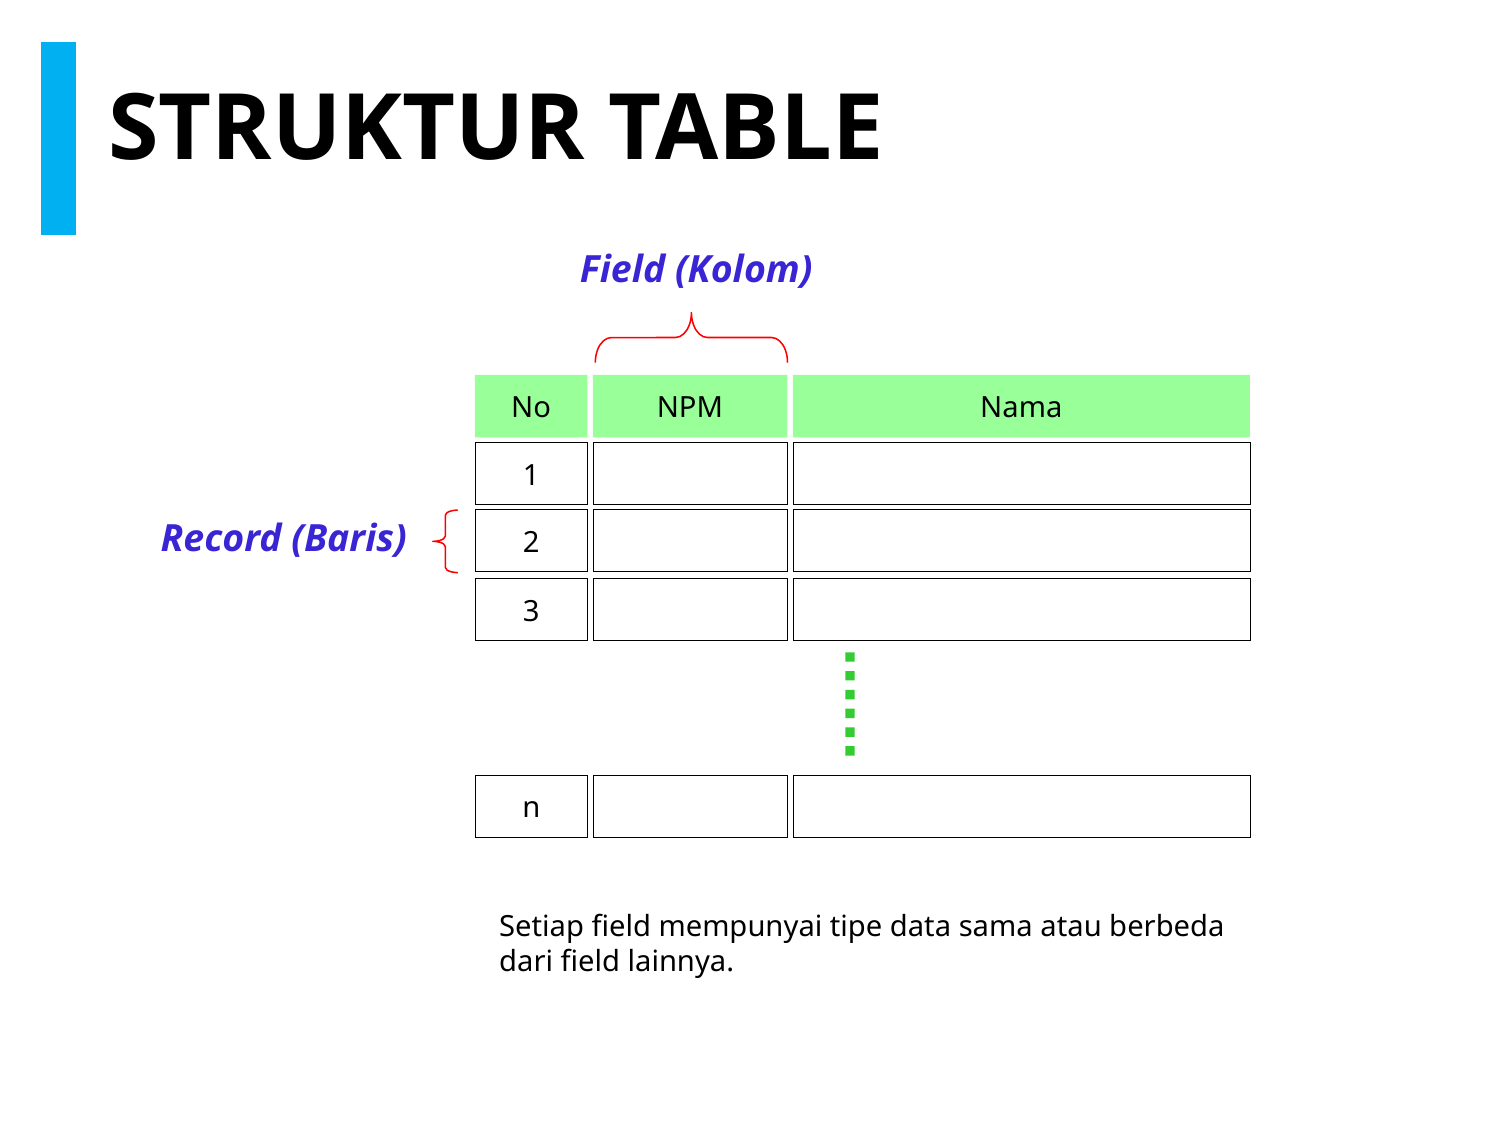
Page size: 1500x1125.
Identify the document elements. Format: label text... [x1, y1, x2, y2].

text_box [595, 312, 788, 363]
text_box 1 [474, 442, 588, 505]
text_box [792, 442, 1250, 505]
text_box [592, 774, 788, 838]
text_box [792, 509, 1250, 572]
text_box No [474, 374, 588, 438]
text_box [592, 442, 788, 505]
text_box [592, 509, 788, 572]
text_box Record (Baris) [145, 506, 423, 567]
text_box [792, 578, 1250, 641]
text_box 2 [474, 509, 588, 572]
text_box [792, 774, 1250, 838]
title STRUKTUR TABLE [93, 48, 1331, 211]
text_box [432, 510, 458, 573]
text_box [592, 578, 788, 641]
text_box n [474, 774, 588, 838]
text_box Setiap field mempunyai tipe data sama atau berbeda dari field lainnya. [484, 899, 1241, 985]
text_box NPM [592, 374, 788, 438]
text_box Field (Kolom) [565, 237, 829, 298]
text_box 3 [474, 578, 588, 641]
text_box Nama [792, 374, 1250, 438]
